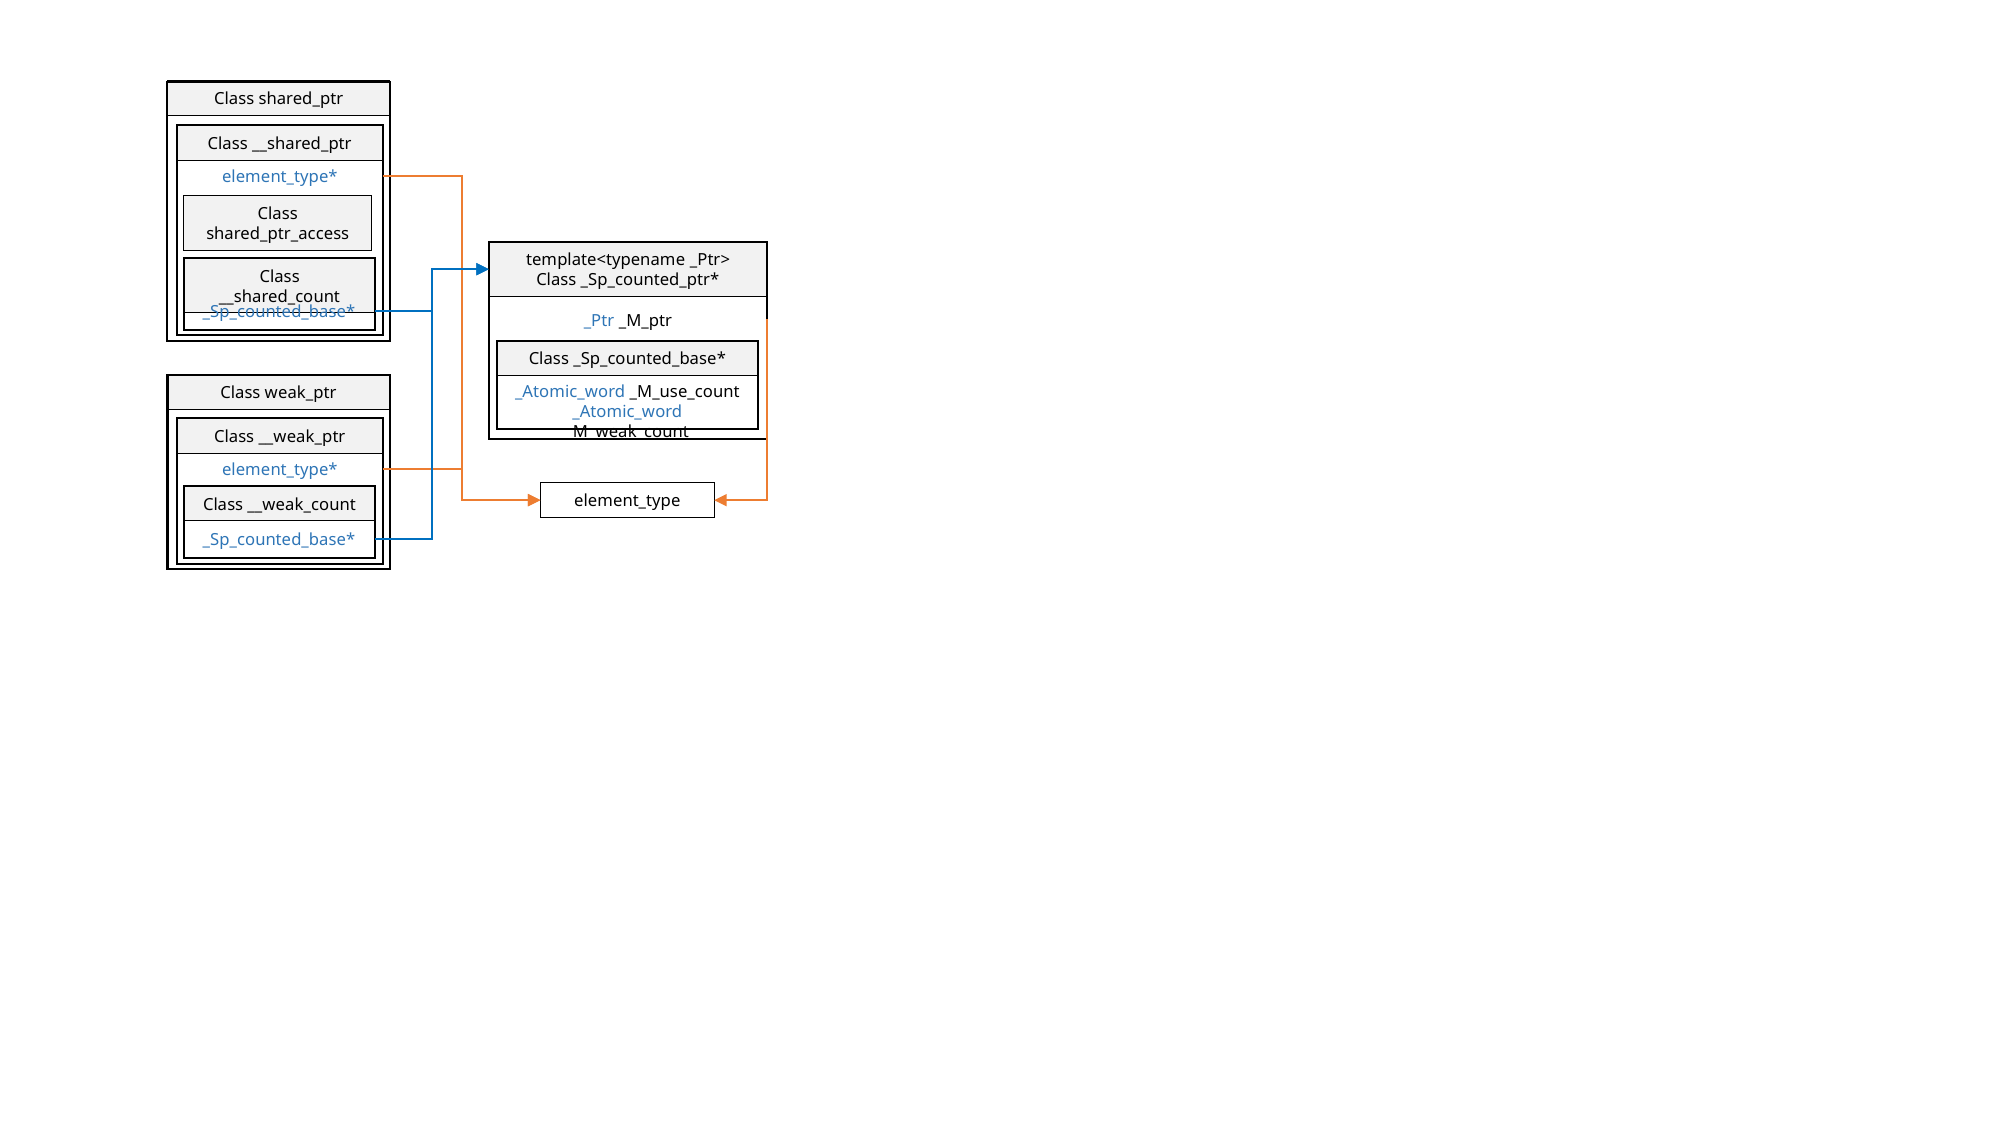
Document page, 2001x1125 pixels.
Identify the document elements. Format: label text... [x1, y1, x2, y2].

text_box element_type [540, 482, 715, 518]
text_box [374, 269, 489, 540]
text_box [489, 469, 541, 501]
text_box [166, 81, 391, 342]
text_box [541, 241, 768, 440]
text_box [382, 176, 541, 469]
text_box Class shared_ptr_access [183, 195, 372, 251]
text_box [714, 320, 768, 501]
text_box [166, 374, 391, 570]
text_box _Atomic_word _M_use_count _Atomic_word _M_weak_count [541, 440, 714, 449]
